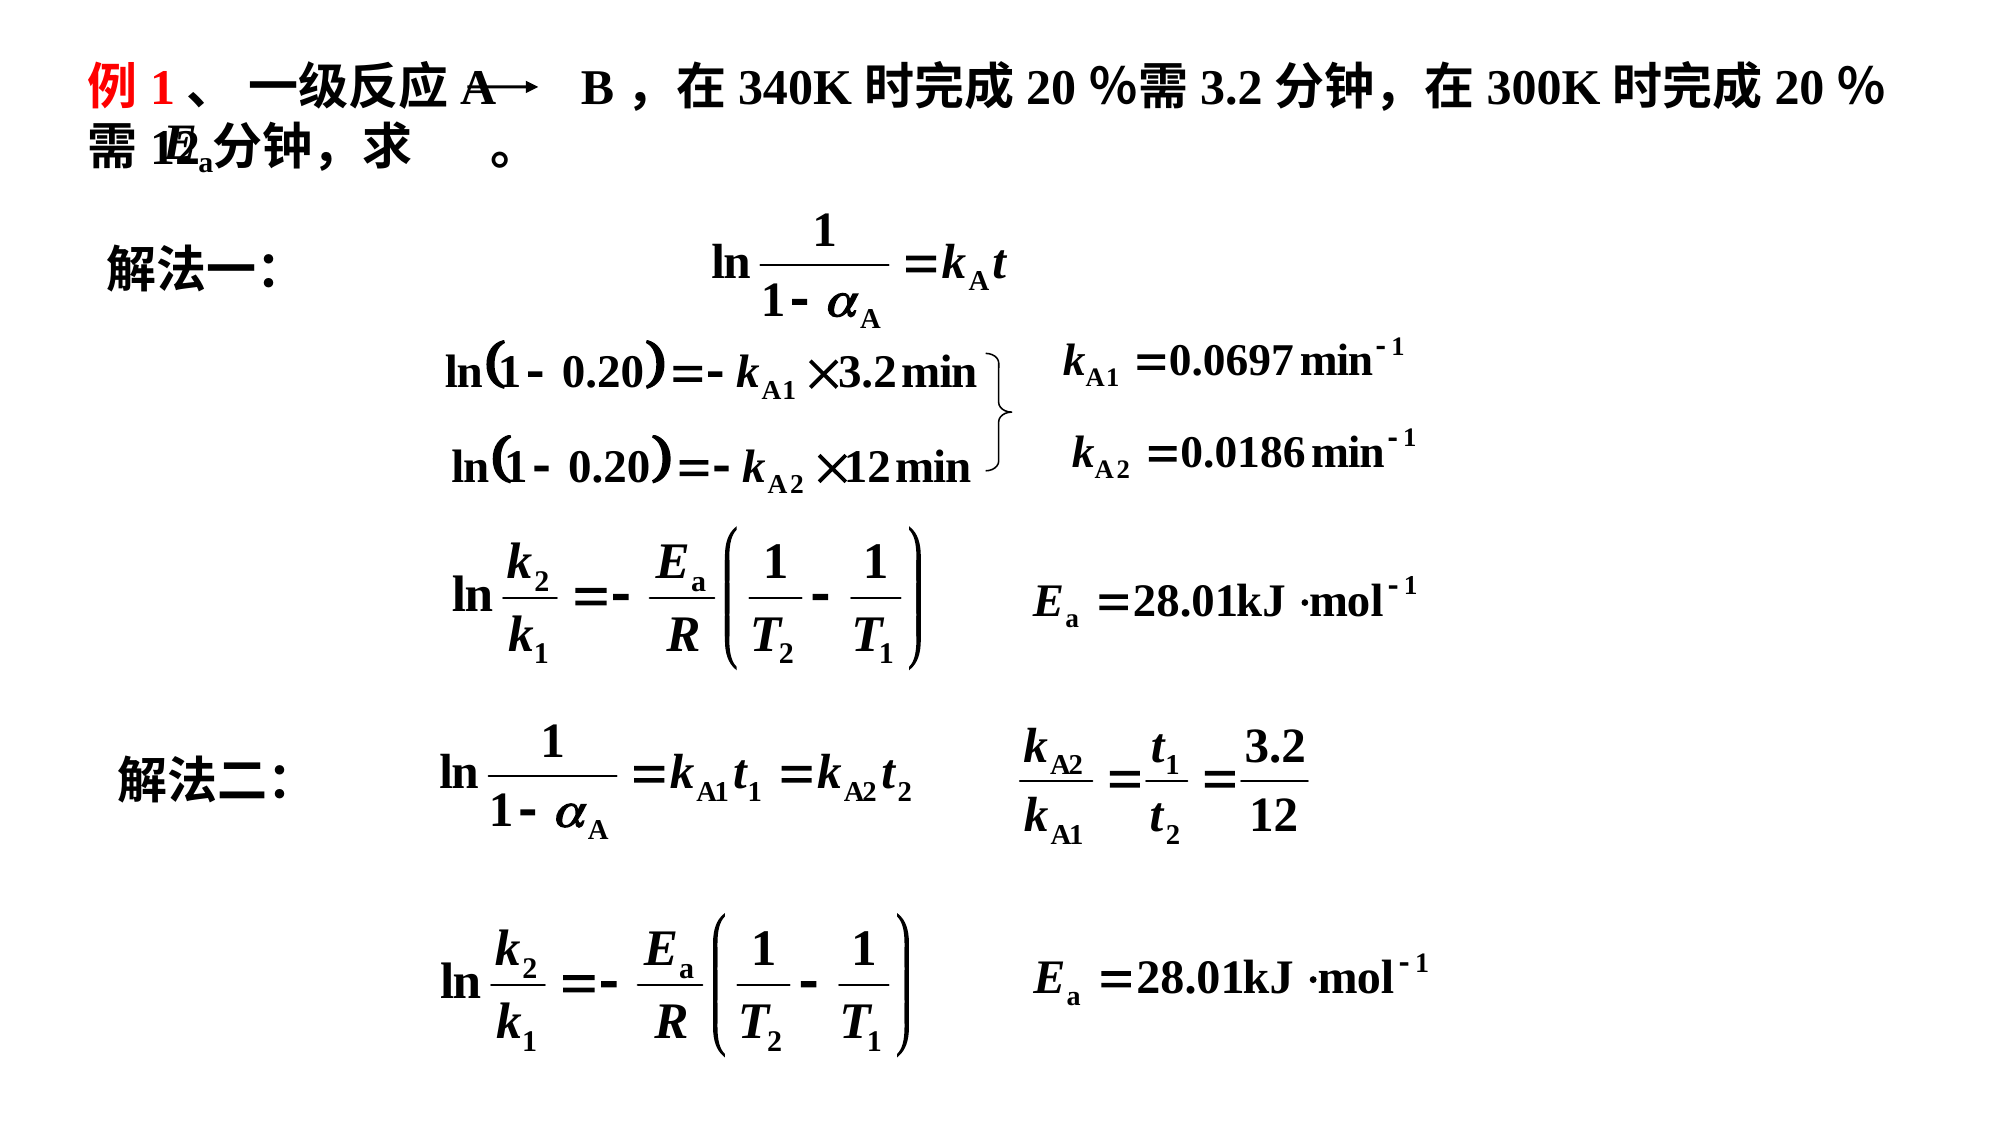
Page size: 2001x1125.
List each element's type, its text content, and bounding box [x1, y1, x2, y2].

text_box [432, 706, 921, 851]
text_box 解法一： [92, 230, 415, 306]
text_box 解法二： [102, 740, 432, 816]
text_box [152, 108, 222, 186]
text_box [444, 435, 982, 502]
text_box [1023, 941, 1438, 1018]
text_box 例1、 一级反应A B，在340K时完成20％需3.2分钟，在300K时完成20％需12分钟，求 。 [73, 46, 1951, 182]
text_box [467, 80, 539, 94]
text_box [1055, 326, 1412, 395]
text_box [1064, 417, 1426, 487]
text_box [445, 517, 937, 681]
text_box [1023, 565, 1426, 640]
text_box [1011, 711, 1319, 856]
text_box [985, 353, 1012, 471]
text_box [433, 904, 925, 1068]
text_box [704, 196, 1016, 341]
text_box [438, 340, 988, 407]
